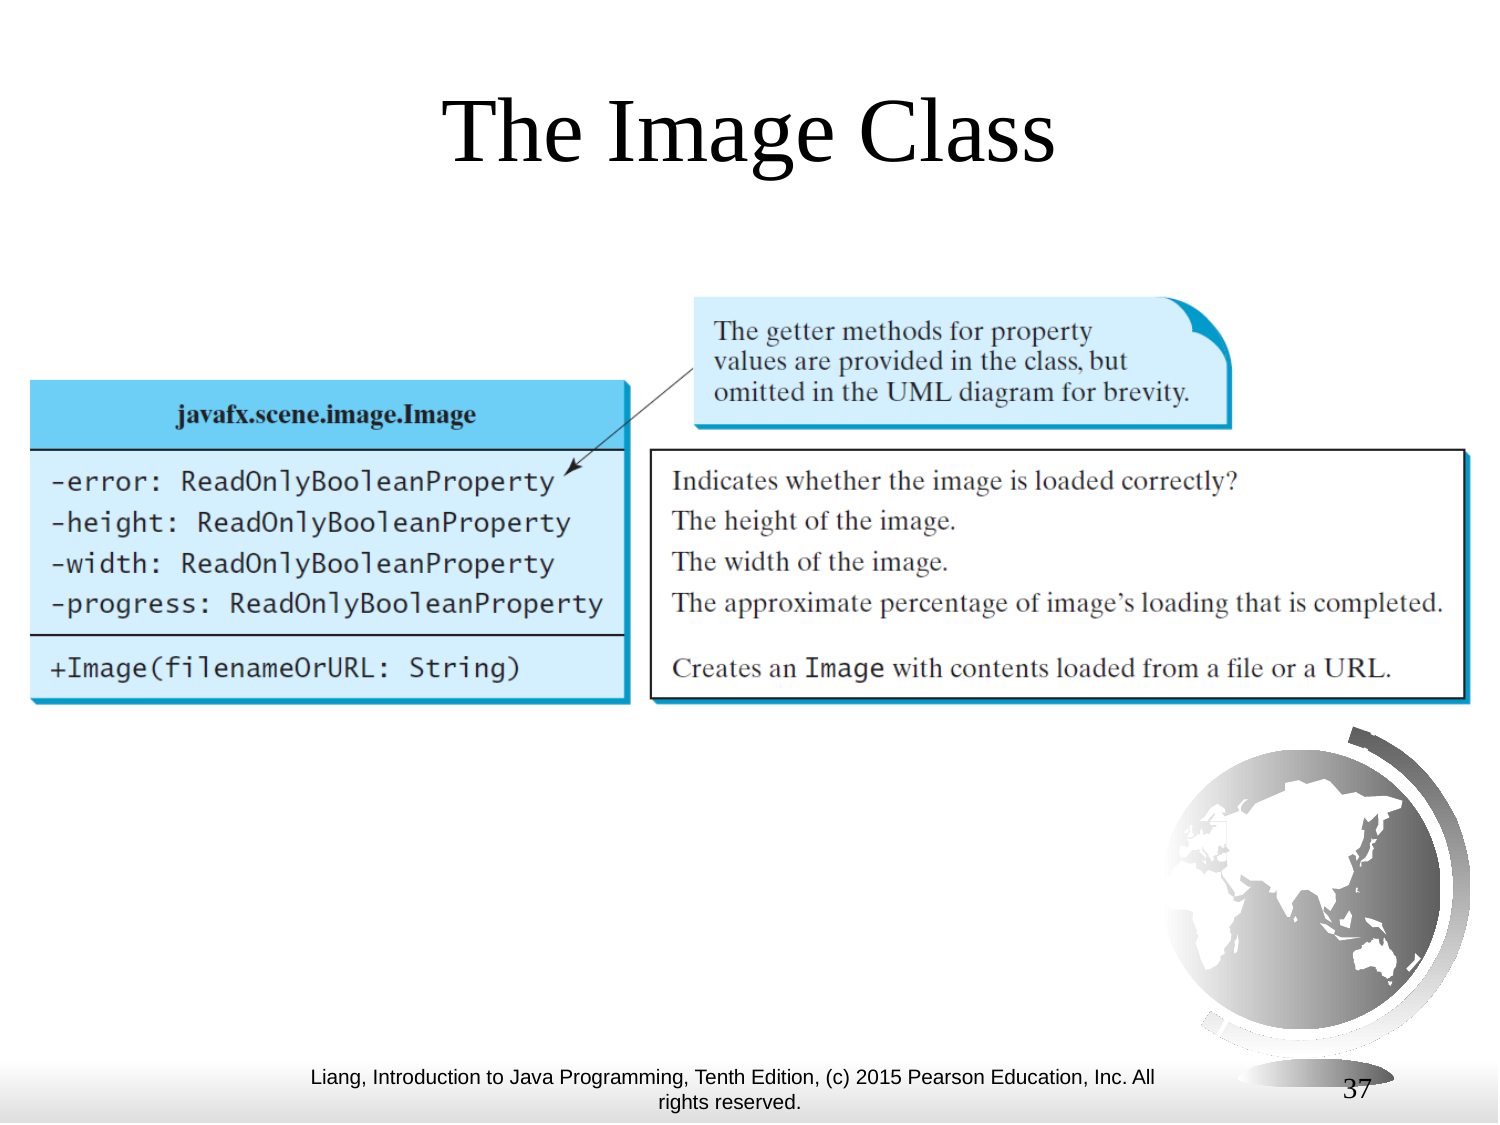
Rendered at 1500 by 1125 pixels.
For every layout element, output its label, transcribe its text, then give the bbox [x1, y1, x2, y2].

slide_number 37 [1074, 1049, 1388, 1125]
picture [18, 289, 1481, 715]
title The Image Class [37, 62, 1463, 188]
